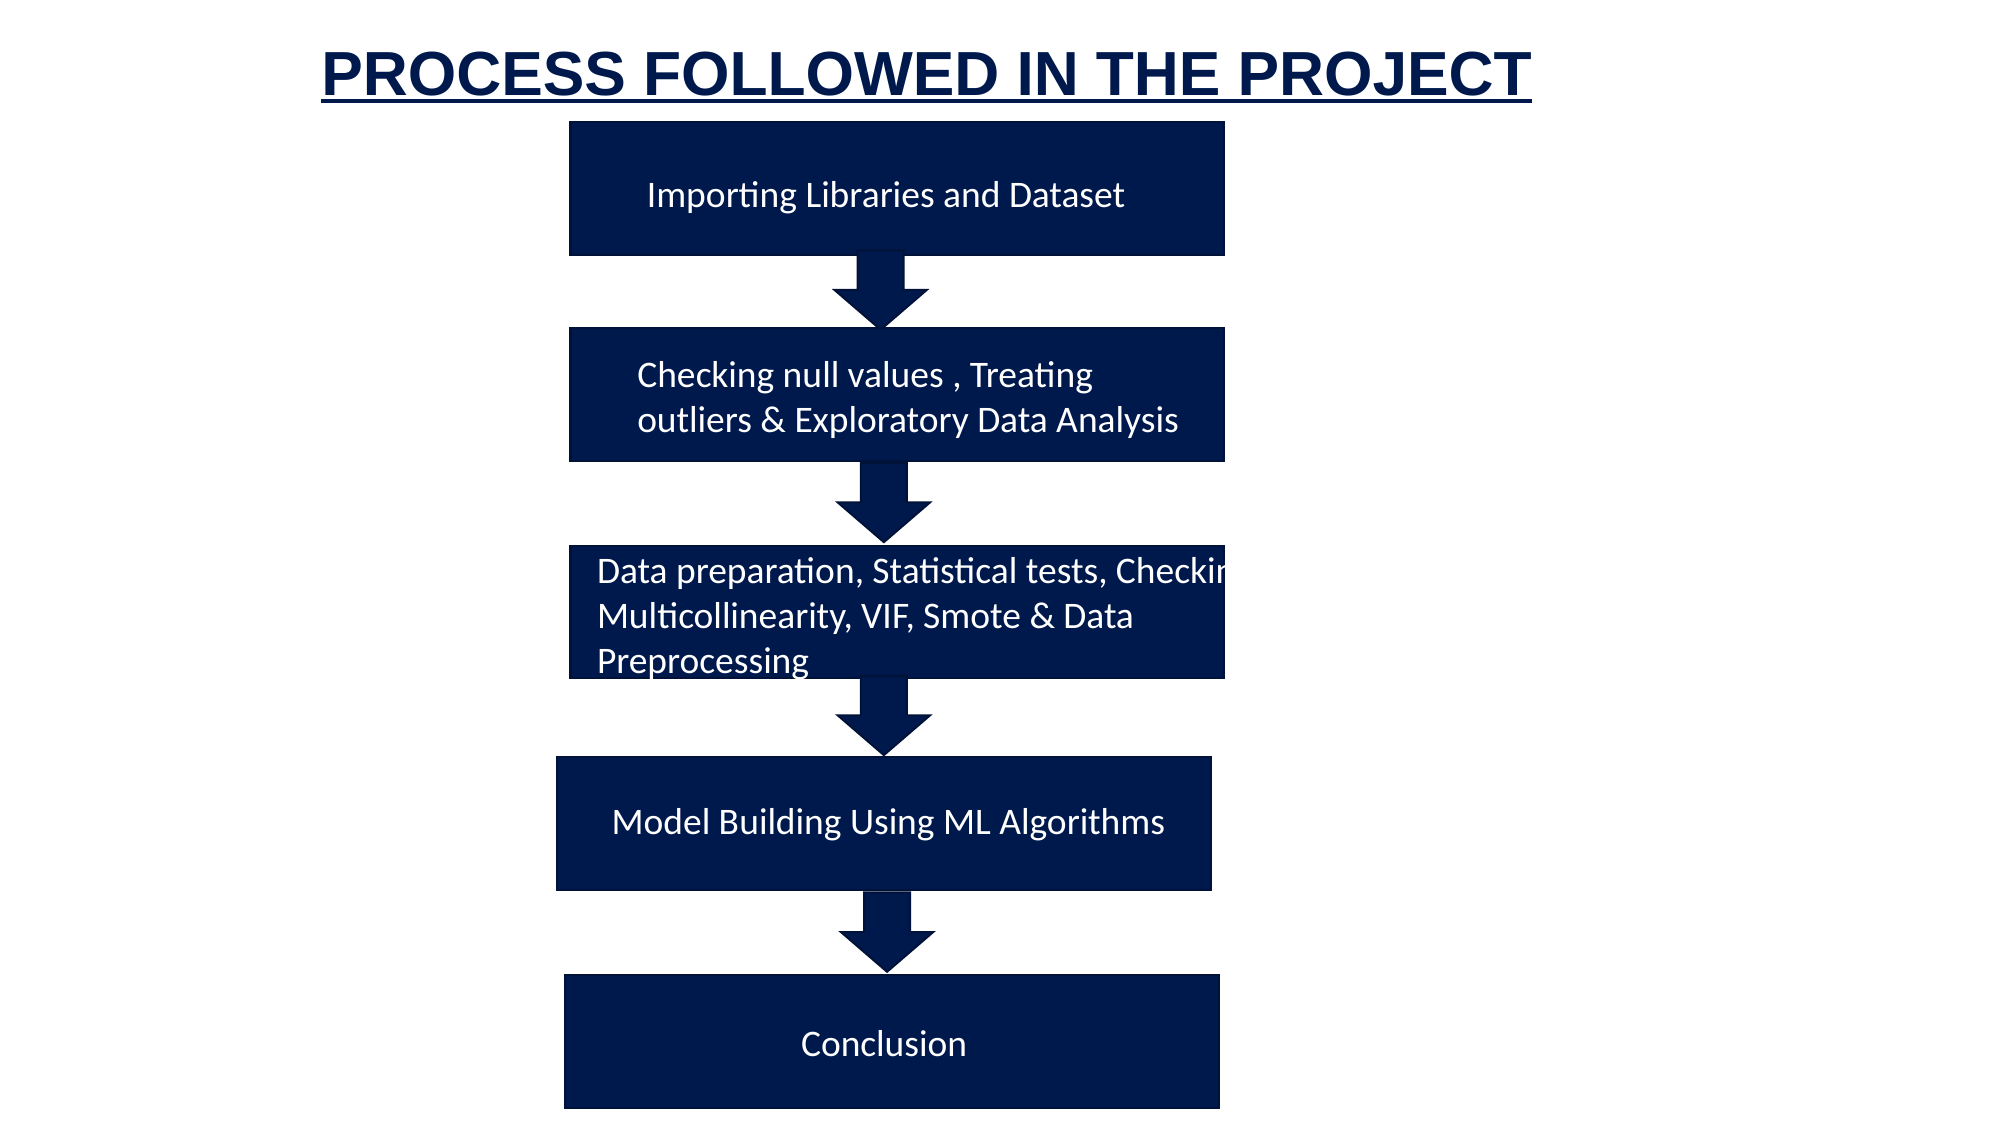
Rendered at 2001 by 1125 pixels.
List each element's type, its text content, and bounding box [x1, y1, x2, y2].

text_box [569, 545, 582, 679]
text_box Importing Libraries and Dataset [632, 162, 1211, 223]
text_box [831, 249, 930, 327]
text_box [569, 327, 1225, 462]
text_box Model Building Using ML Algorithms [596, 789, 1187, 850]
text_box [835, 461, 933, 538]
text_box [838, 891, 936, 974]
text_box Data preparation, Statistical tests, Checking Multicollinearity, VIF, Smote & Data Preprocessing [582, 538, 1270, 689]
text_box Checking null values , Treating outliers & Exploratory Data Analysis [622, 342, 1232, 447]
text_box Conclusion [786, 1011, 1310, 1072]
text_box [569, 121, 1225, 256]
title PROCESS FOLLOWED IN THE PROJECT [306, 34, 1863, 110]
text_box [564, 974, 1220, 1109]
text_box [835, 689, 933, 756]
text_box [556, 756, 1212, 891]
